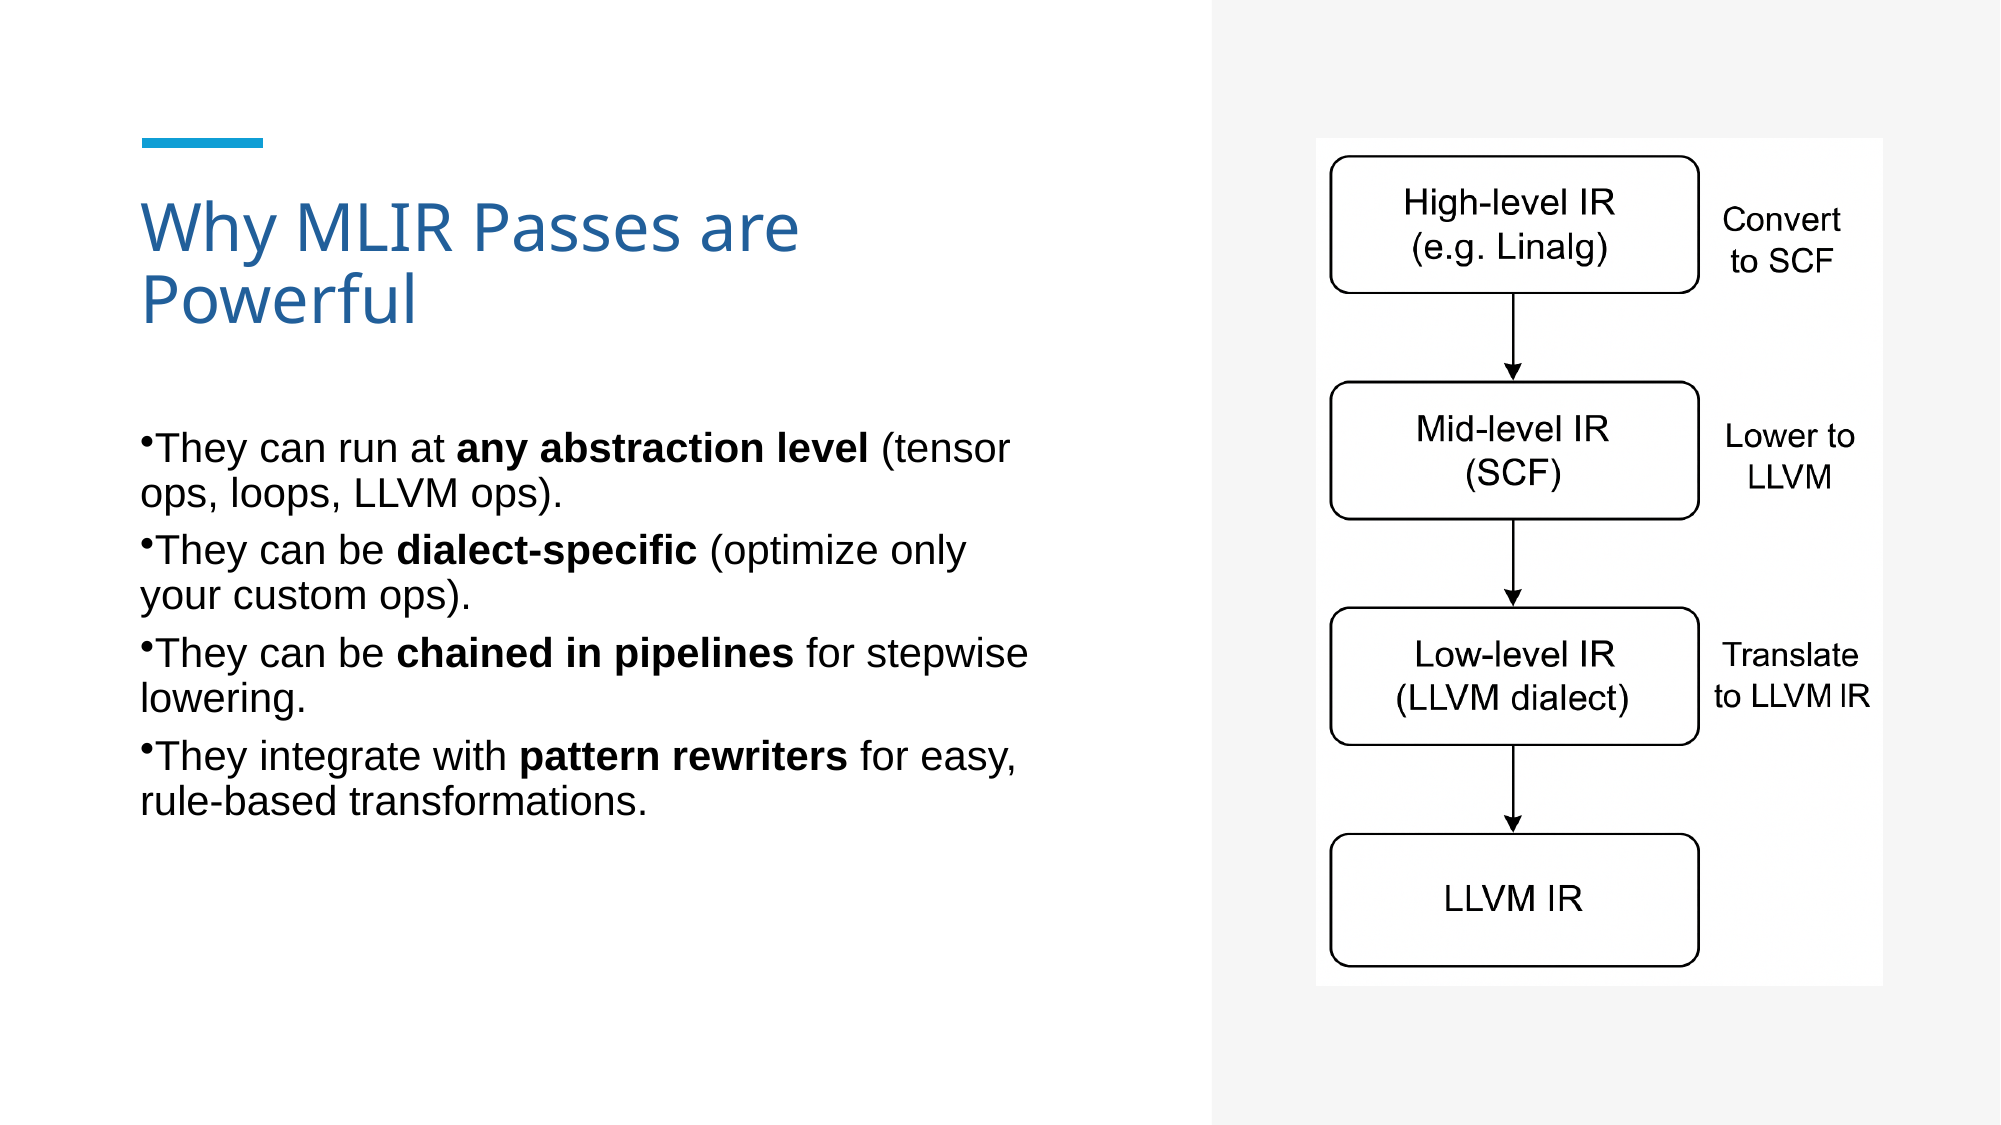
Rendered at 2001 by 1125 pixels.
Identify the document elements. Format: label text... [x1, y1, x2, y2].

list They can run at any abstraction level (tensor ops, loops, LLVM ops). They can be dialect-specific (optimize only your custom ops). They can be chained in pipelines for stepwise lowering. They integrate with pattern rewriters for easy, rule-based transformations. [125, 418, 1075, 1010]
text_box [1210, 0, 2000, 1125]
title Why MLIR Passes are Powerful [125, 186, 1075, 417]
picture [1316, 137, 1883, 987]
